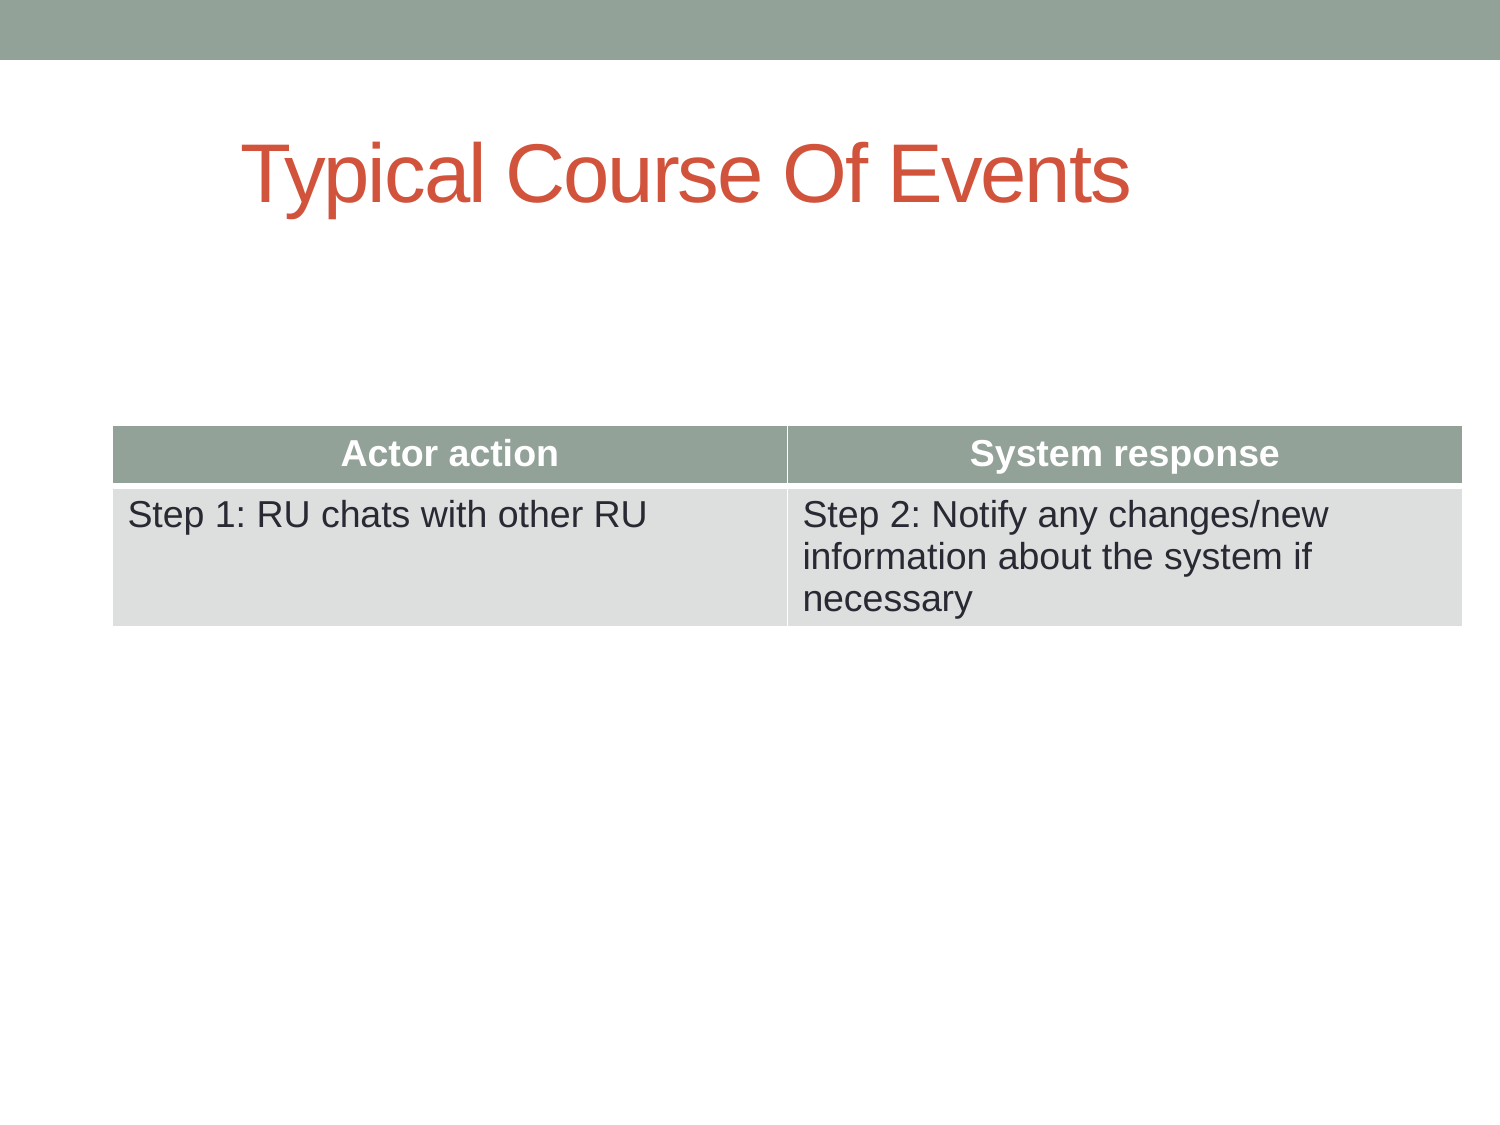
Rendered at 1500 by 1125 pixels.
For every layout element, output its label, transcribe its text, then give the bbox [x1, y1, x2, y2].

table_cell Step 1: RU chats with other RU [113, 489, 787, 626]
table_header System response [788, 426, 1462, 483]
table_cell Step 2: Notify any changes/new information about the system if necessary [788, 489, 1462, 626]
title Typical Course Of Events [75, 87, 1425, 250]
table_header Actor action [113, 426, 787, 483]
